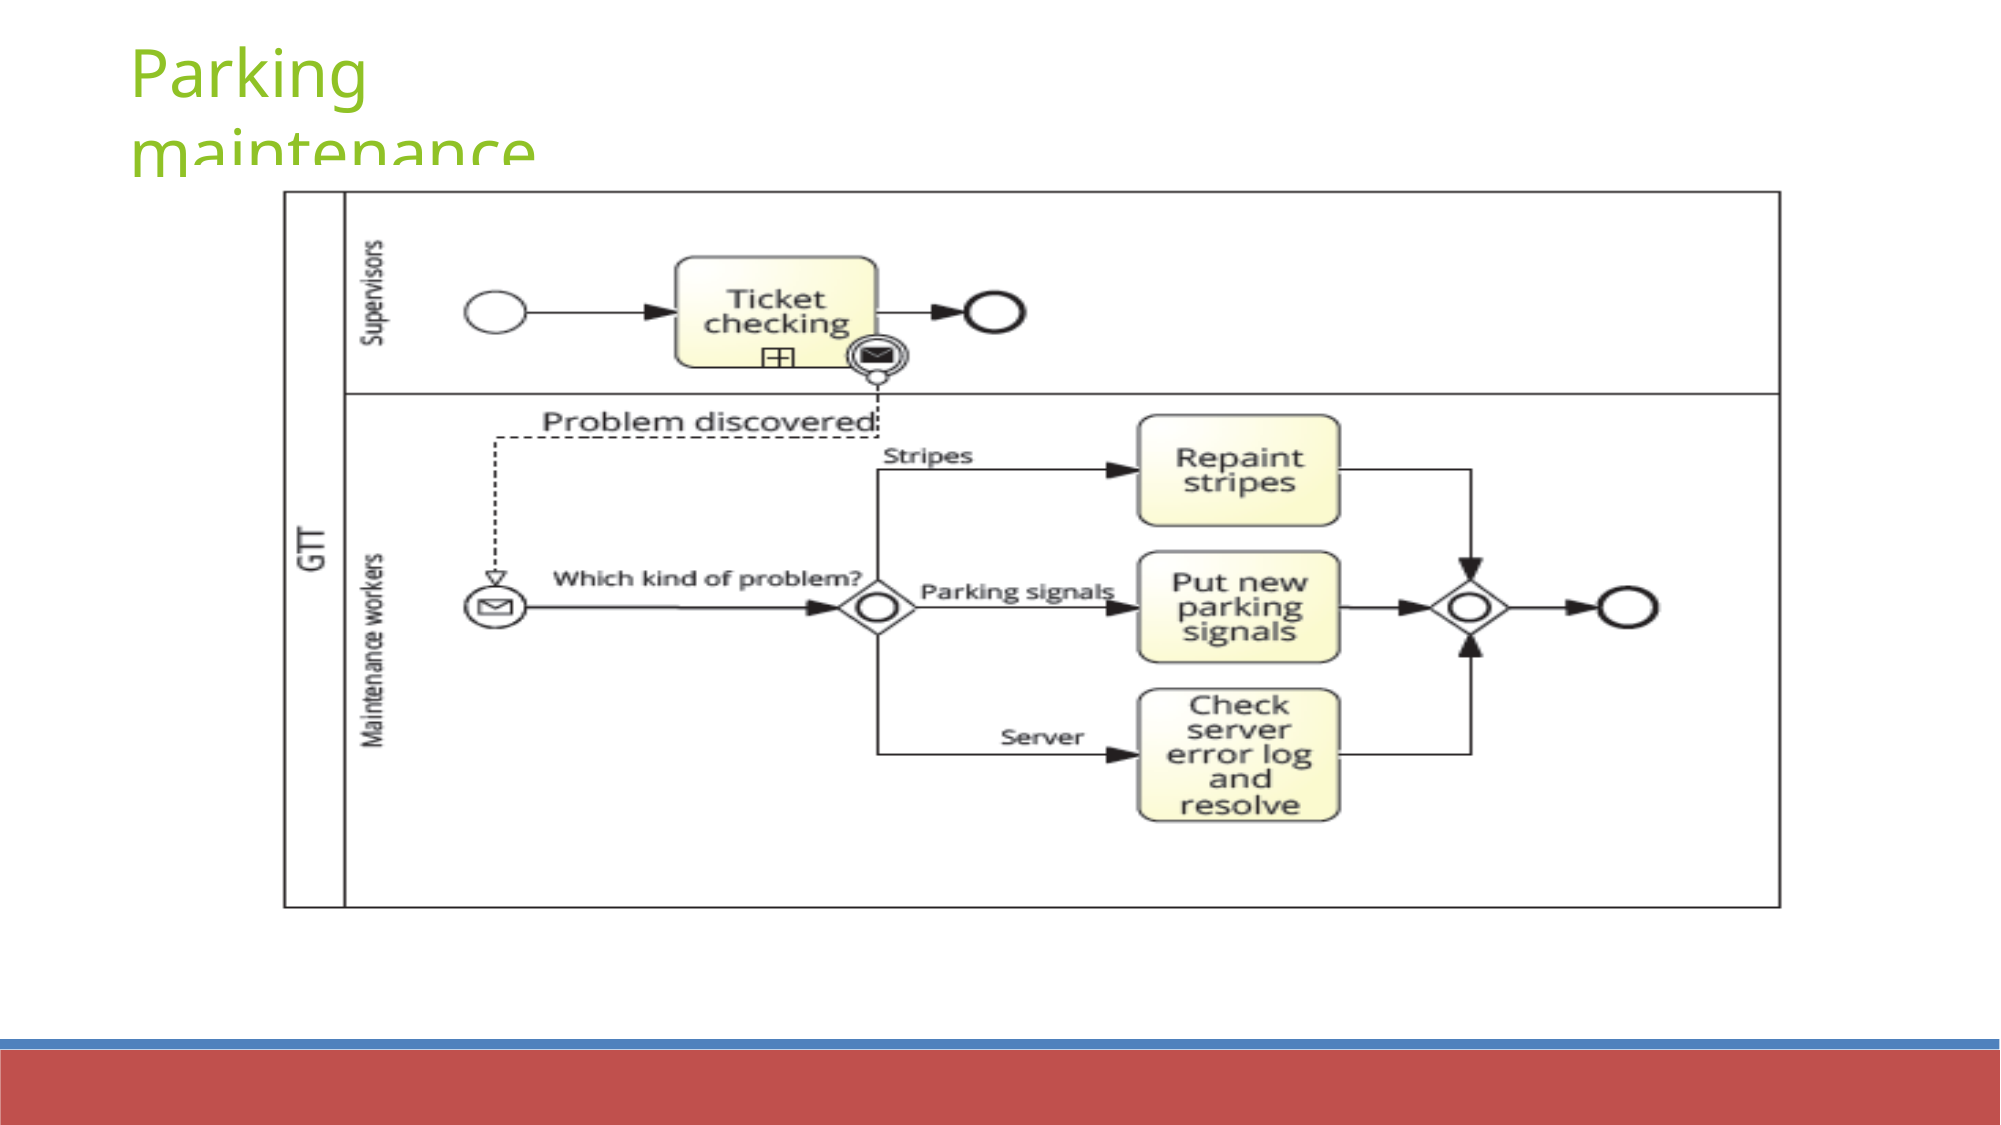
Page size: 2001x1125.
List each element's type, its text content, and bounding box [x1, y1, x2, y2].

picture [194, 165, 1834, 942]
text_box Parking maintenance [114, 23, 792, 118]
